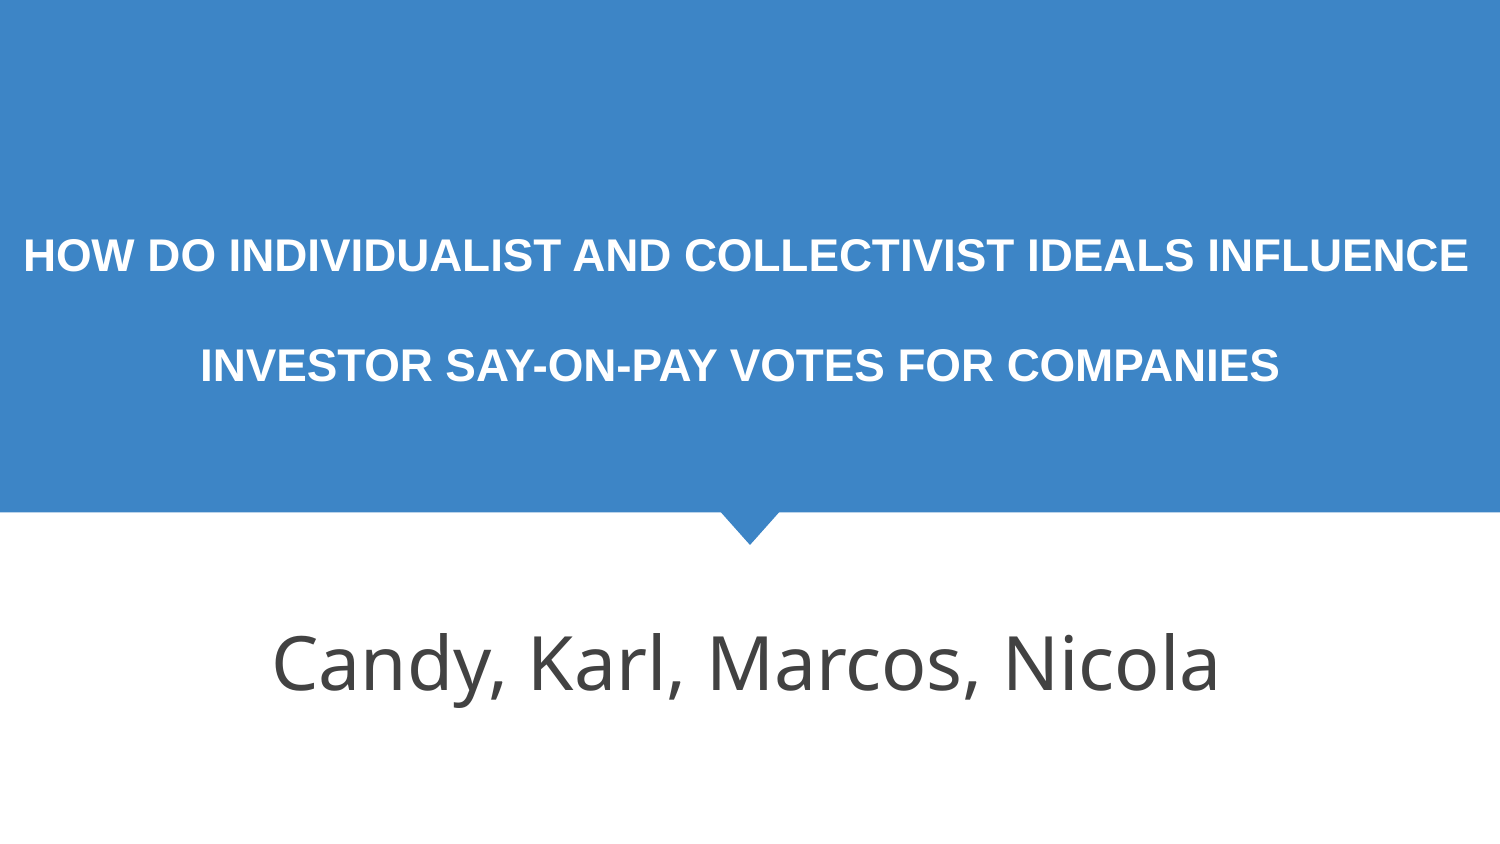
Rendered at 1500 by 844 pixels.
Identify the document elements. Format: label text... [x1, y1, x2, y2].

subtitle Candy, Karl, Marcos, Nicola [67, 557, 1427, 765]
title HOW DO INDIVIDUALIST AND COLLECTIVIST IDEALS INFLUENCE INVESTOR SAY-ON-PAY VOTES FOR COMPANIES [0, 59, 1500, 406]
